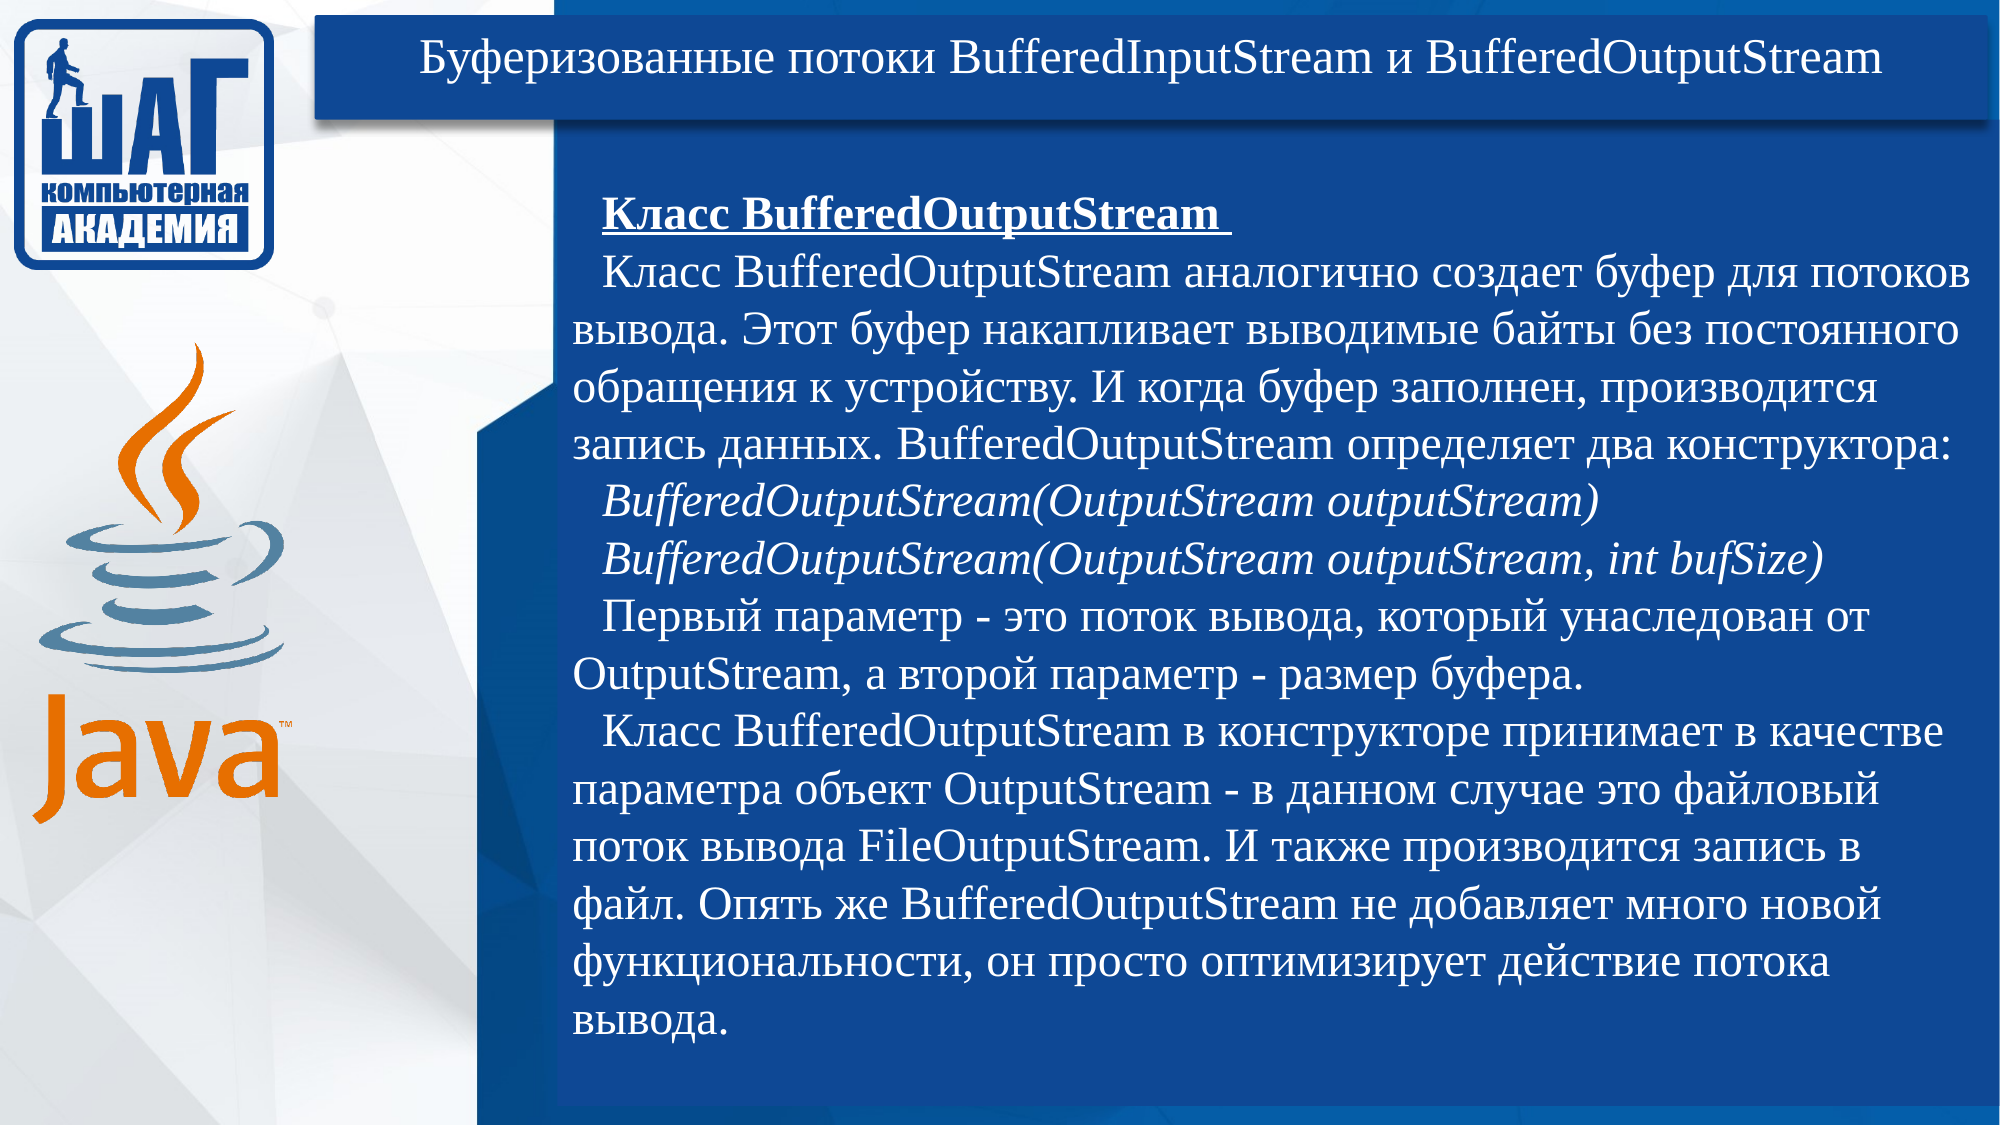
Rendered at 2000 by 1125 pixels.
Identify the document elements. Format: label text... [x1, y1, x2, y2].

list Класс BufferedOutputStream Класс BufferedOutputStream аналогично создает буфер для потоков вывода. Этот буфер накапливает выводимые байты без постоянного обращения к устройству. И когда буфер заполнен, производится запись данных. BufferedOutputStream определяет два конструктора: BufferedOutputStream(OutputStream outputStream) BufferedOutputStream(OutputStream outputStream, int bufSize) Первый параметр - это поток вывода, который унаследован от OutputStream, а второй параметр - размер буфера. Класс BufferedOutputStream в конструкторе принимает в качестве параметра объект OutputStream - в данном случае это файловый поток вывода FileOutputStream. И также производится запись в файл. Опять же BufferedOutputStream не добавляет много новой функциональности, он просто оптимизирует действие потока вывода. [557, 119, 2000, 1106]
text_box Буферизованные потоки BufferedInputStream и BufferedOutputStream [314, 15, 1988, 120]
picture [0, 0, 2000, 1125]
